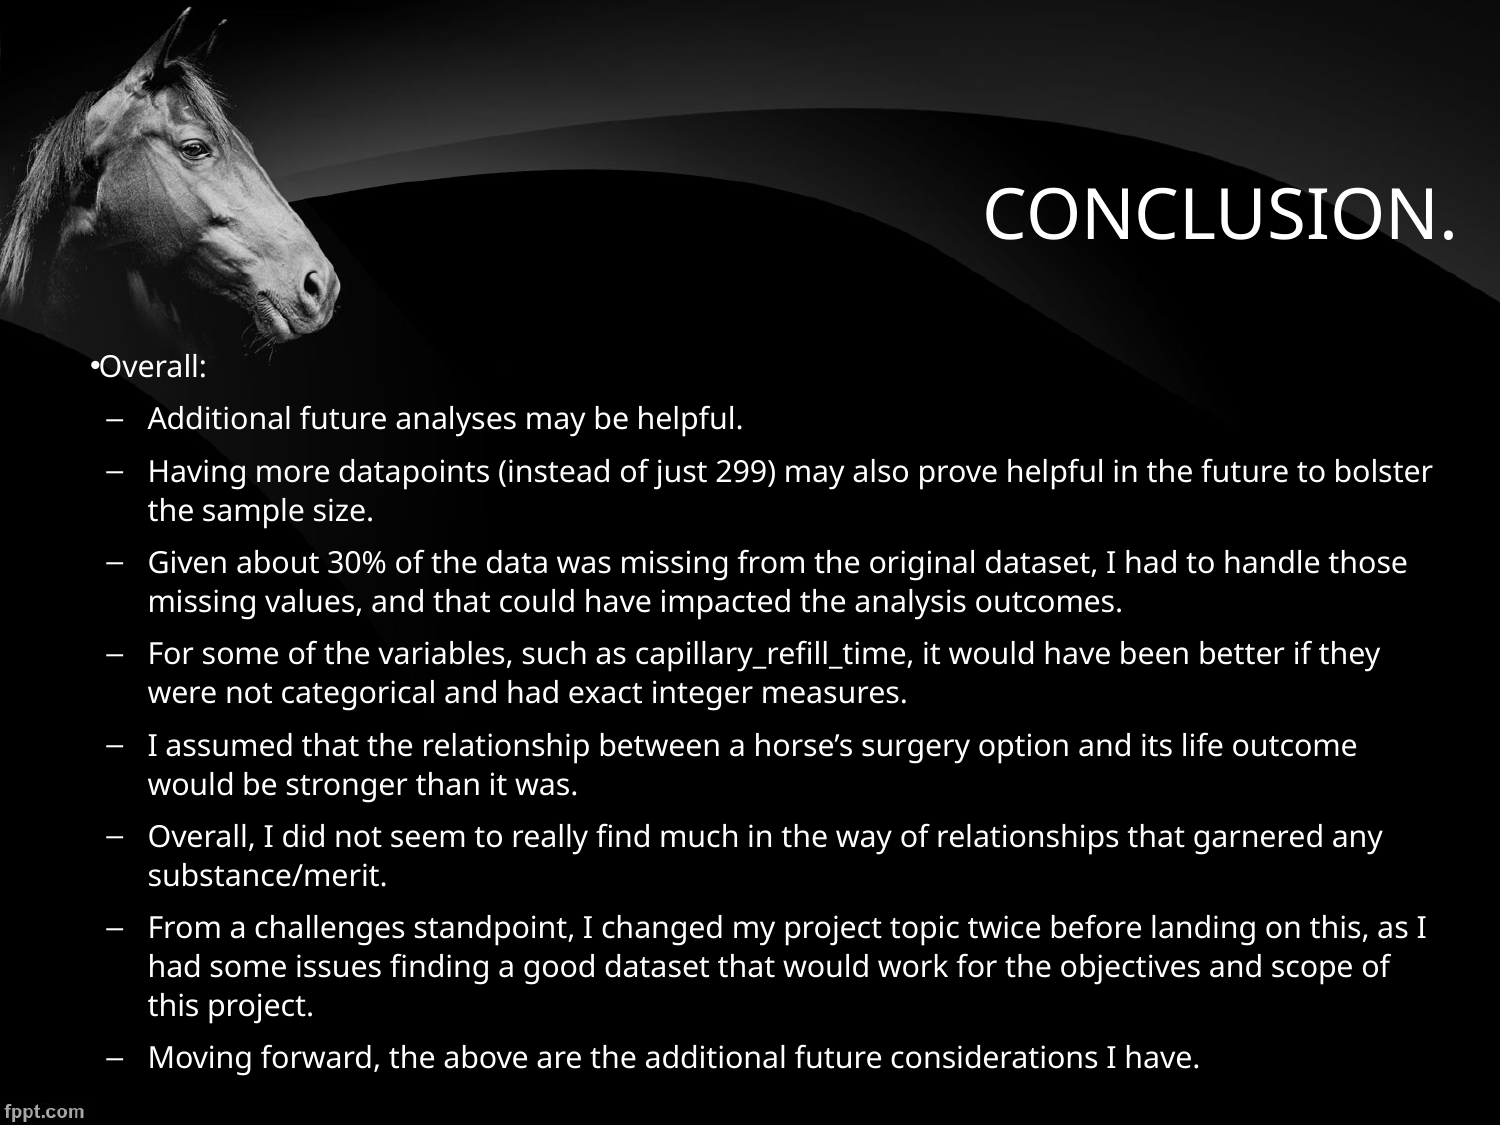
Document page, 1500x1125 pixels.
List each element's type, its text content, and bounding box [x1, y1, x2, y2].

list Overall: Additional future analyses may be helpful. Having more datapoints (instead of just 299) may also prove helpful in the future to bolster the sample size. Given about 30% of the data was missing from the original dataset, I had to handle those missing values, and that could have impacted the analysis outcomes. For some of the variables, such as capillary_refill_time, it would have been better if they were not categorical and had exact integer measures. I assumed that the relationship between a horse’s surgery option and its life outcome would be stronger than it was. Overall, I did not seem to really find much in the way of relationships that garnered any substance/merit. From a challenges standpoint, I changed my project topic twice before landing on this, as I had some issues finding a good dataset that would work for the objectives and scope of this project. Moving forward, the above are the additional future considerations I have. [75, 337, 1452, 1089]
title CONCLUSION. [123, 117, 1474, 305]
picture [0, 0, 1500, 1125]
